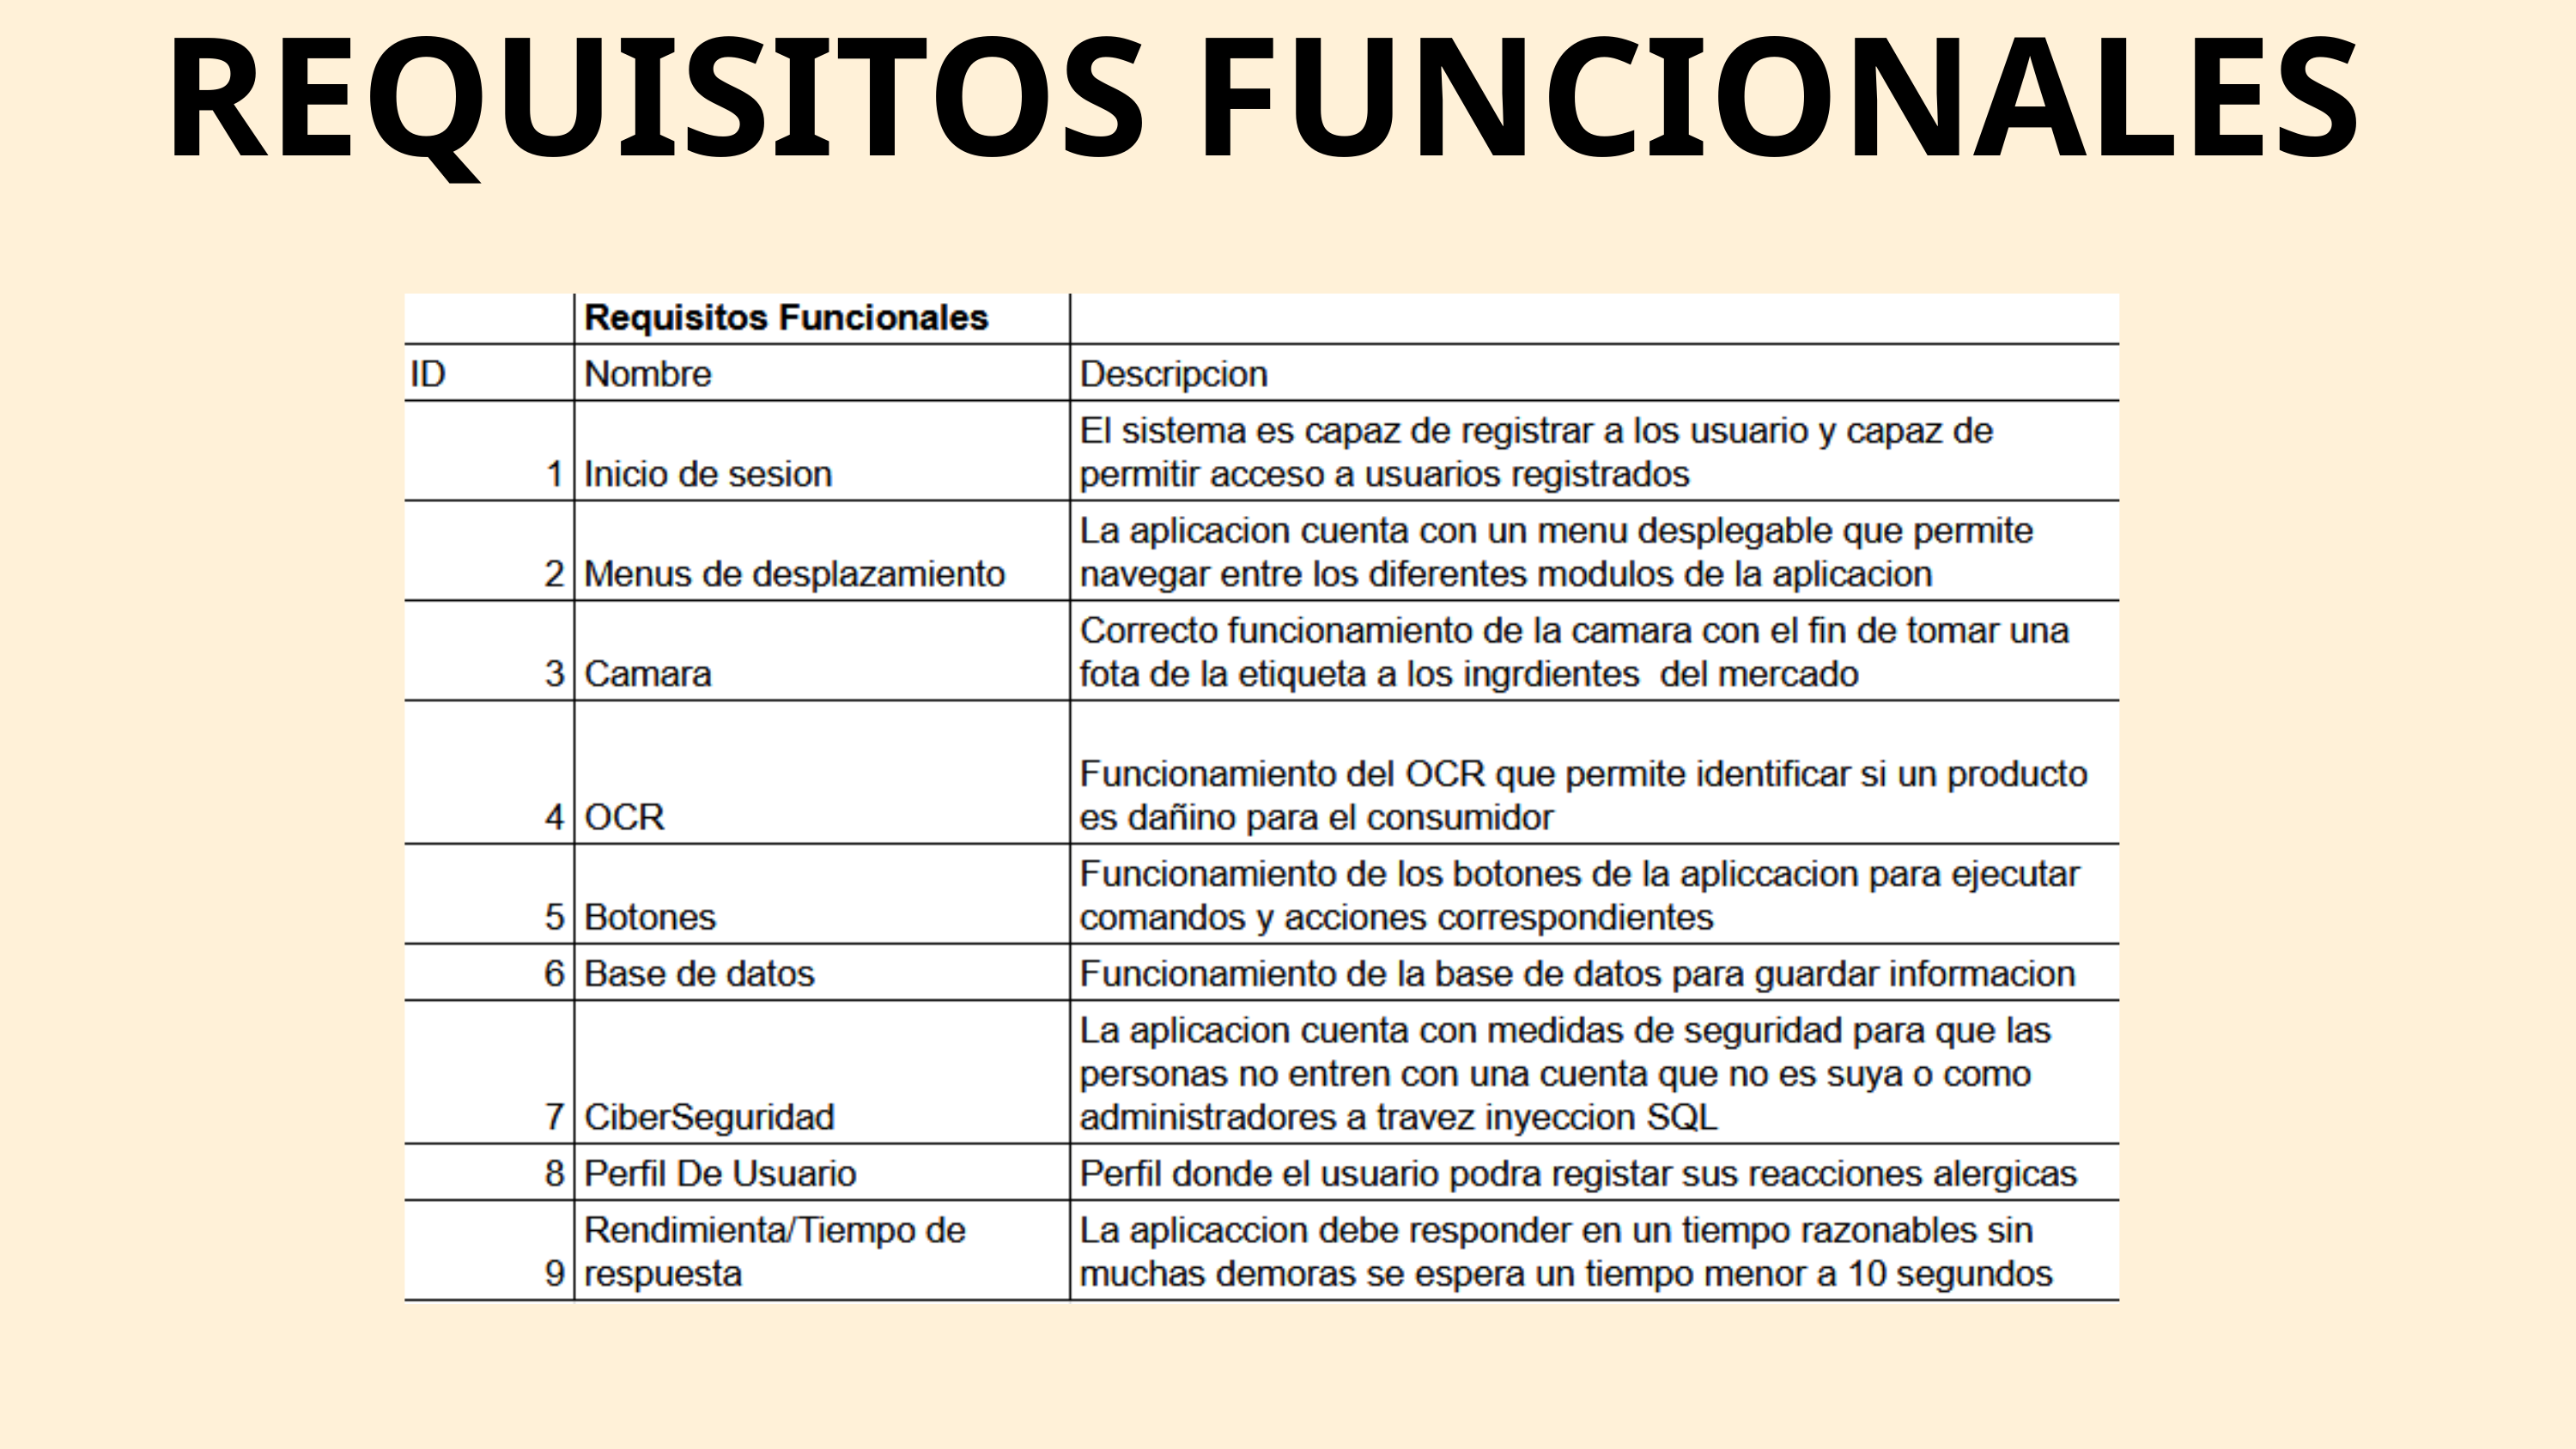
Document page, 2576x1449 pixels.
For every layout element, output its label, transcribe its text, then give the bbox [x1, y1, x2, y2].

text_box REQUISITOS FUNCIONALES [152, 0, 2372, 190]
text_box [404, 294, 2120, 1304]
